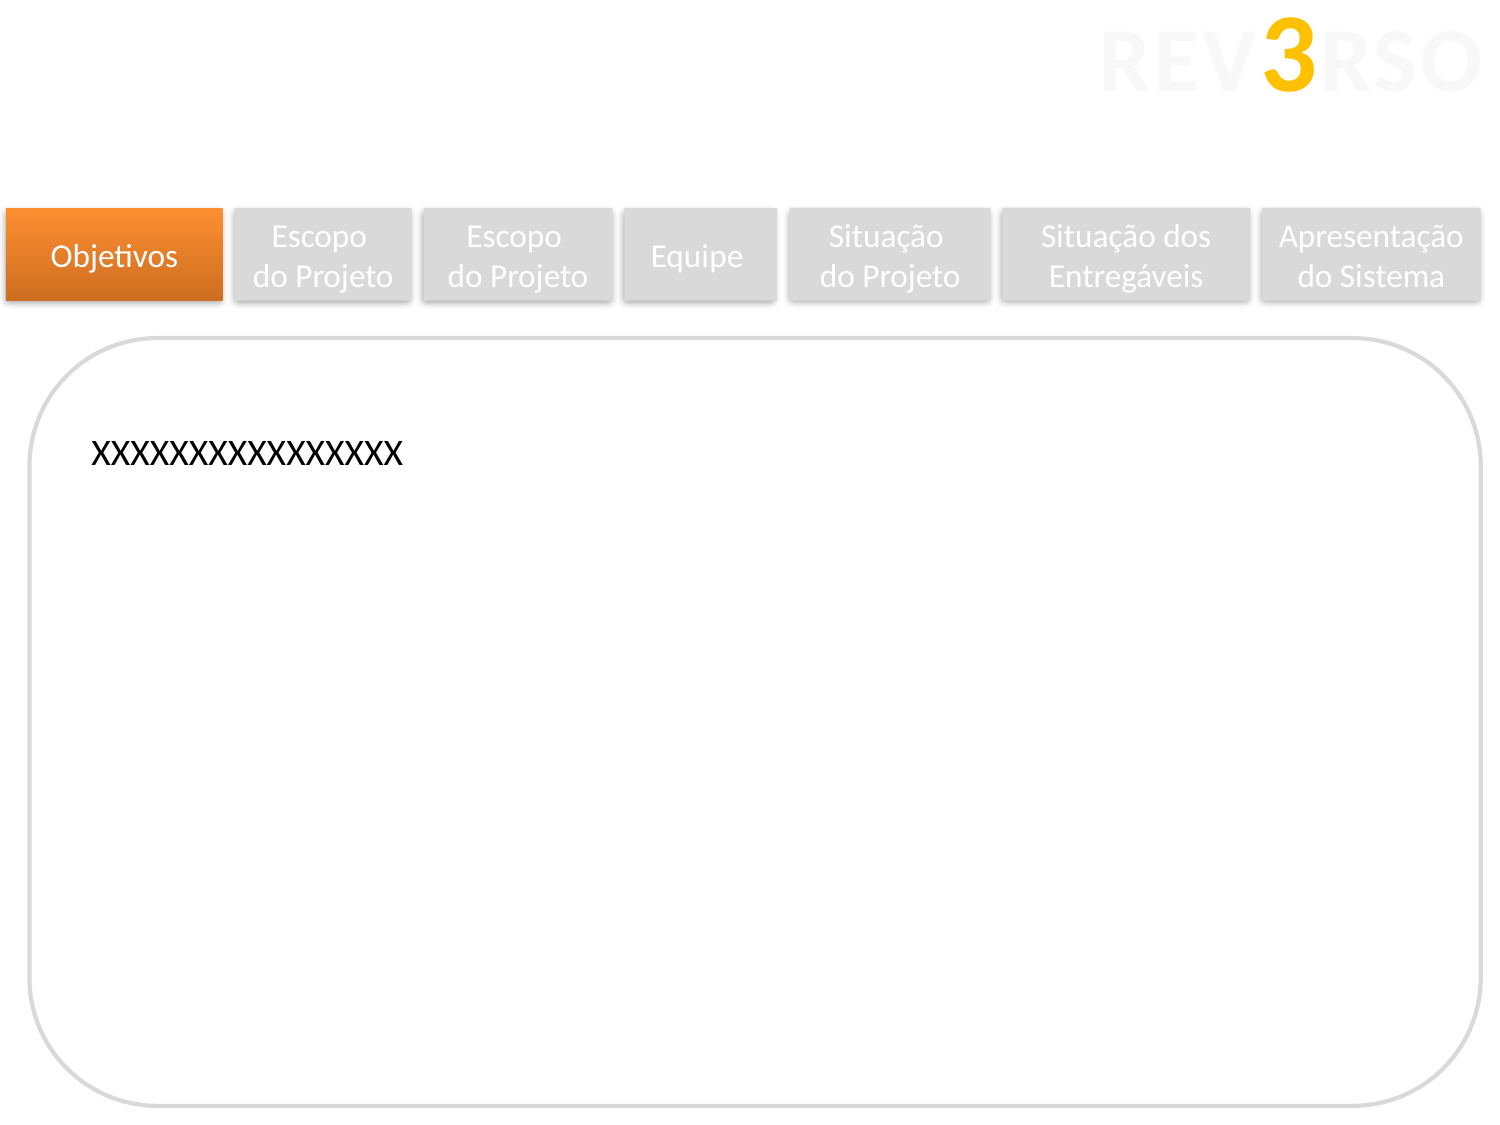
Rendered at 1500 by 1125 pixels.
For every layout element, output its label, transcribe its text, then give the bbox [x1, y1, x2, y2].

text_box Objetivos [5, 208, 223, 301]
text_box Situação do Projeto [789, 207, 991, 301]
text_box Situação dos Entregáveis [1002, 207, 1251, 301]
text_box [27, 335, 1483, 1108]
text_box Apresentação do Sistema [1262, 207, 1481, 301]
text_box XXXXXXXXXXXXXXXX [76, 420, 1424, 526]
text_box Escopo do Projeto [423, 208, 613, 301]
text_box REV3RSO [1076, 0, 1500, 122]
text_box Escopo do Projeto [234, 208, 412, 301]
text_box Equipe [624, 208, 778, 301]
